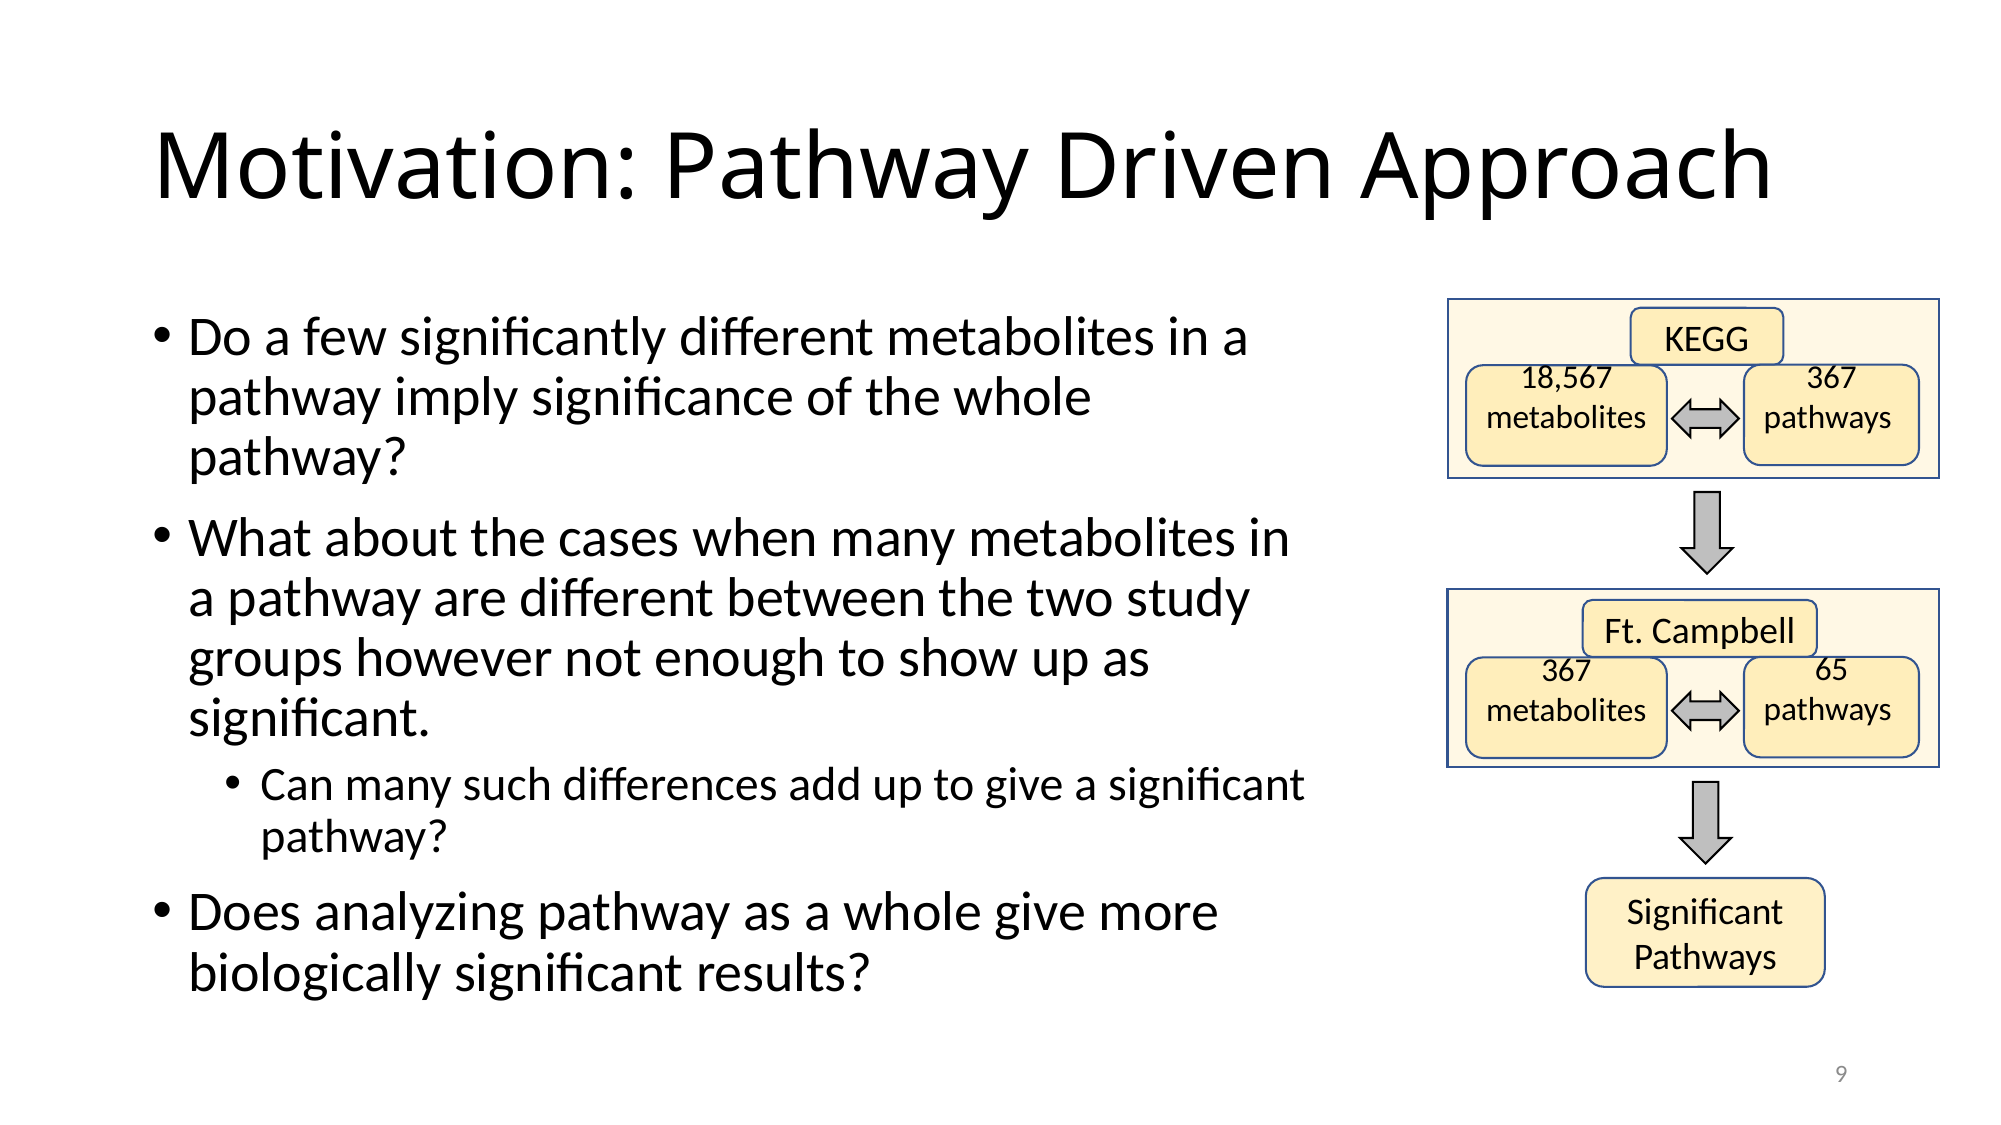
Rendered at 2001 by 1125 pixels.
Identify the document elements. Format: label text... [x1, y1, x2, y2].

slide_number 9 [1412, 1042, 1863, 1103]
text_box Significant Pathways [1584, 876, 1826, 988]
text_box [1677, 780, 1734, 866]
text_box [1446, 588, 1940, 768]
text_box 367 metabolites [1465, 656, 1668, 760]
text_box Ft. Campbell [1581, 598, 1818, 659]
text_box 18,567 metabolites [1465, 364, 1668, 467]
text_box [1670, 397, 1741, 440]
list Do a few significantly different metabolites in a pathway imply significance of the whole pathway? What about the cases when many metabolites in a pathway are different between the two study groups however not enough to show up as significant. Can many such differences add up to give a significant pathway? Does analyzing pathway as a whole give more biologically significant results? [137, 299, 1326, 1014]
text_box KEGG [1629, 306, 1785, 366]
text_box 65 pathways [1742, 655, 1921, 759]
title Motivation: Pathway Driven Approach [137, 59, 1863, 278]
text_box 367 pathways [1742, 363, 1921, 467]
text_box [1670, 689, 1741, 732]
text_box [1679, 490, 1736, 576]
text_box [1447, 298, 1940, 479]
